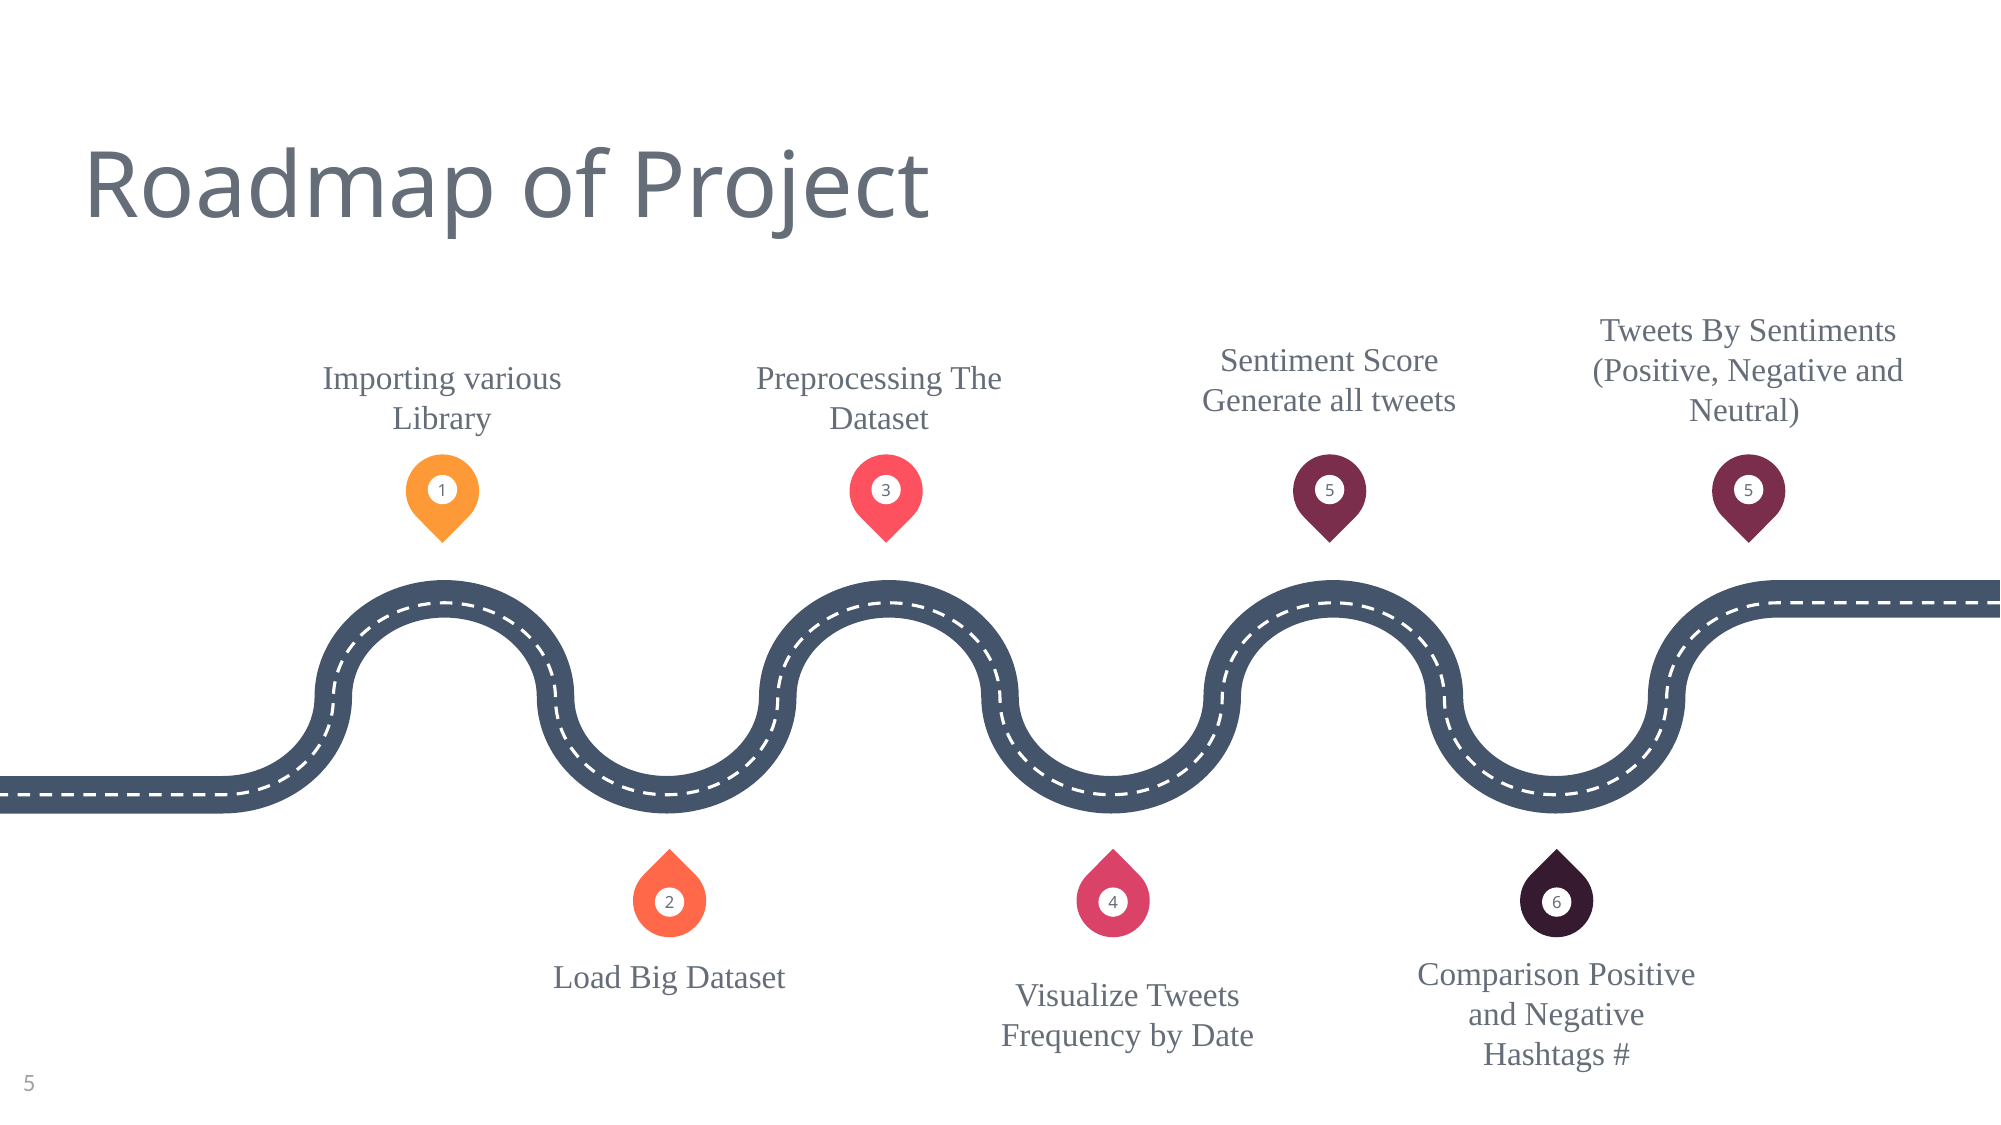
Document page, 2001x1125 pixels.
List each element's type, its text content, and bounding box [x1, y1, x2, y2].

text_box Sentiment Score Generate all tweets [1188, 338, 1471, 455]
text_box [1061, 848, 1165, 953]
text_box [781, 598, 997, 673]
text_box [336, 598, 551, 674]
text_box Load Big Dataset [528, 955, 811, 1073]
text_box [1226, 598, 2000, 670]
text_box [390, 439, 495, 543]
text_box Comparison Positive and Negative Hashtags # [1416, 952, 1698, 1073]
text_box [1504, 848, 1609, 953]
text_box Visualize Tweets Frequency by Date [987, 936, 1269, 1054]
text_box Preprocessing The Dataset [738, 319, 1020, 437]
text_box [0, 602, 2000, 795]
text_box Importing various Library [301, 319, 584, 437]
title Roadmap of Project [62, 118, 1145, 260]
slide_number 5 [2, 1046, 123, 1125]
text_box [834, 439, 938, 543]
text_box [1696, 439, 1801, 543]
text_box Tweets By Sentiments (Positive, Negative and Neutral) [1590, 282, 1907, 429]
text_box [1000, 674, 1225, 698]
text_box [617, 848, 722, 953]
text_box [1277, 439, 1382, 543]
